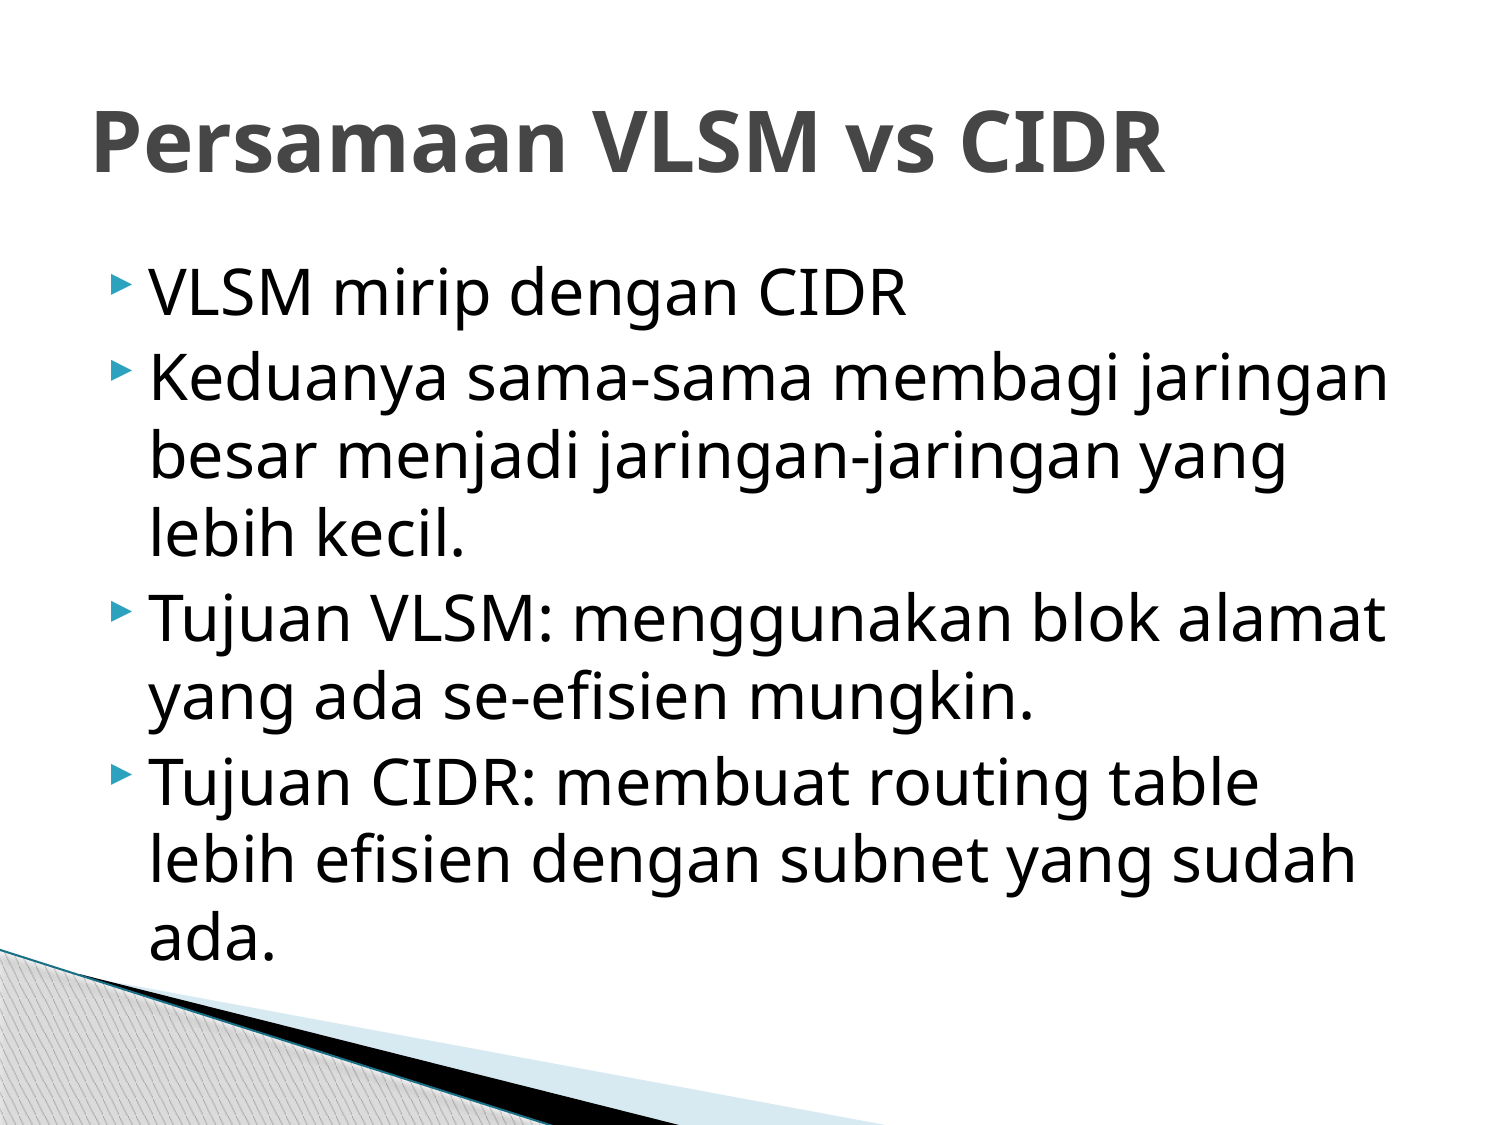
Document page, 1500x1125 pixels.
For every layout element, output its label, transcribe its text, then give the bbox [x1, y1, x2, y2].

list VLSM mirip dengan CIDR Keduanya sama-sama membagi jaringan besar menjadi jaringan-jaringan yang lebih kecil. Tujuan VLSM: menggunakan blok alamat yang ada se-efisien mungkin. Tujuan CIDR: membuat routing table lebih efisien dengan subnet yang sudah ada. [74, 242, 1426, 986]
title Persamaan VLSM vs CIDR [75, 45, 1425, 233]
